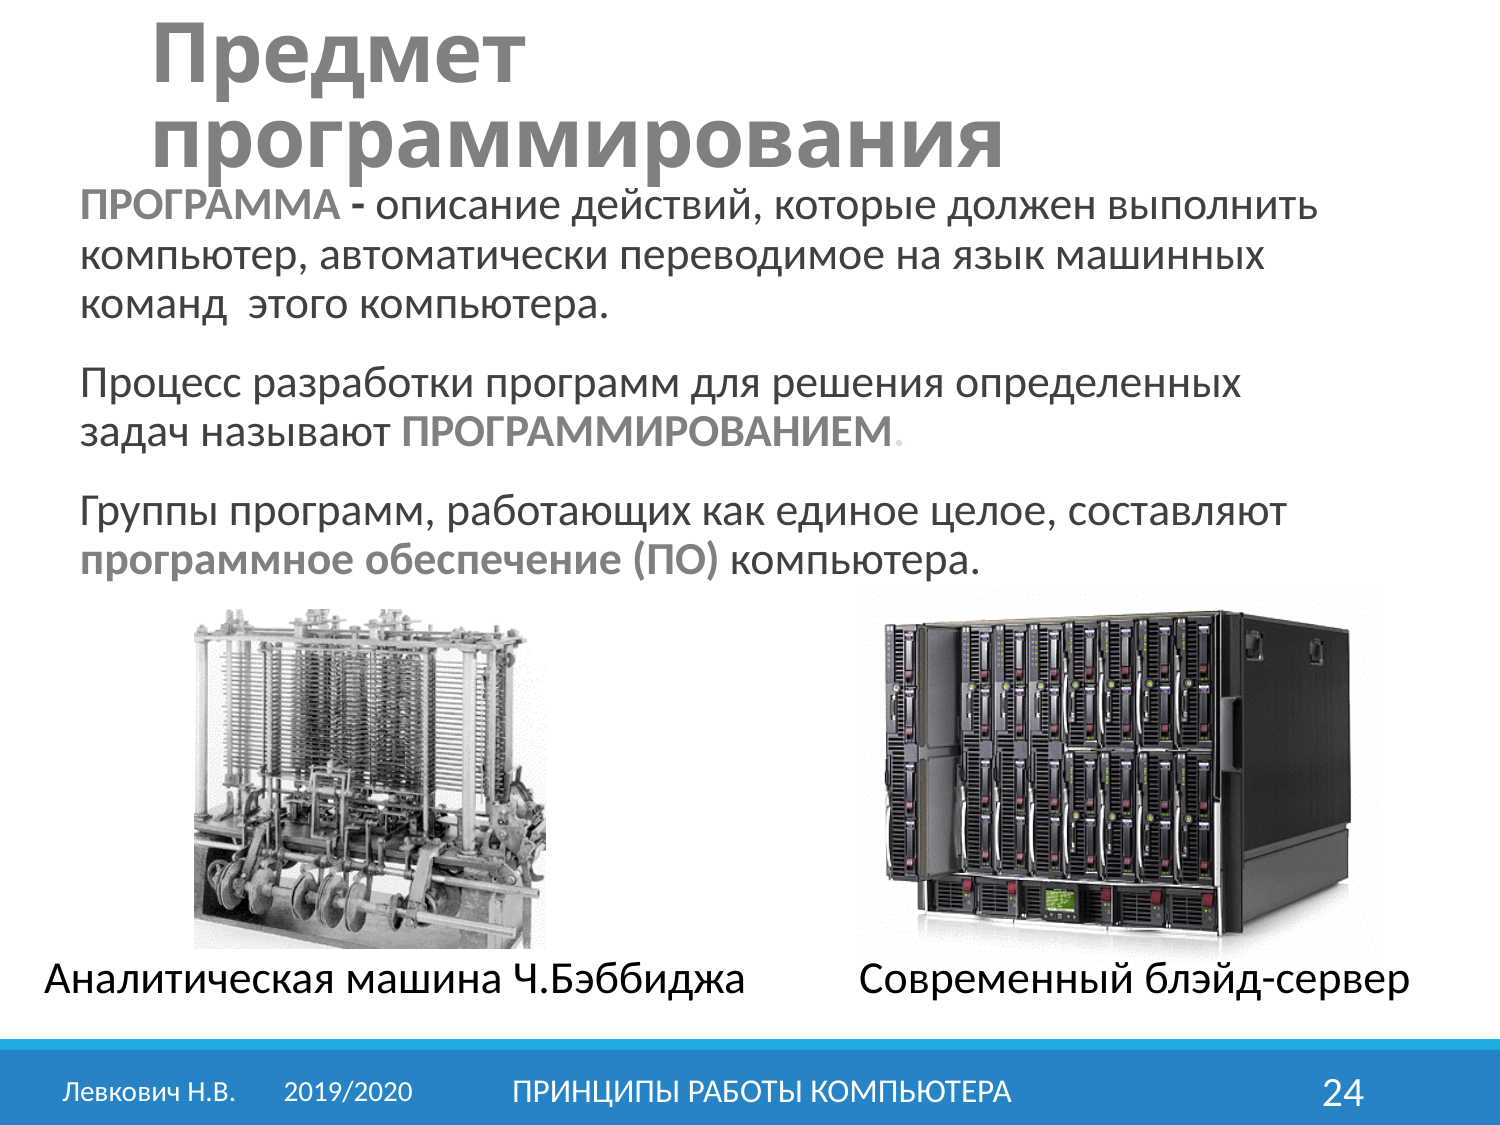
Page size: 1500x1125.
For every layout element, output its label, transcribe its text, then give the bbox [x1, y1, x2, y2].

text_box Предмет программирования [135, 39, 1373, 160]
picture [855, 585, 1381, 994]
slide_number Левкович Н.В. 2019/2020 [47, 1059, 440, 1120]
text_box Современный блэйд-сервер [844, 940, 1436, 1011]
slide_number 24 [1218, 1059, 1380, 1120]
text_box Аналитическая машина Ч.Бэббиджа [29, 940, 812, 1011]
text_box ПРОГРАММА - описание действий, которые должен выполнить компьютер, автоматически переводимое на язык машинных команд этого компьютера. Процесс разработки программ для решения определенных задач называют ПРОГРАММИРОВАНИЕМ. Группы программ, работающих как единое целое, составляют программное обеспечение (ПО) компьютера. [64, 172, 1353, 518]
picture [194, 609, 546, 949]
footer принципы работы компьютера [453, 1059, 1072, 1120]
